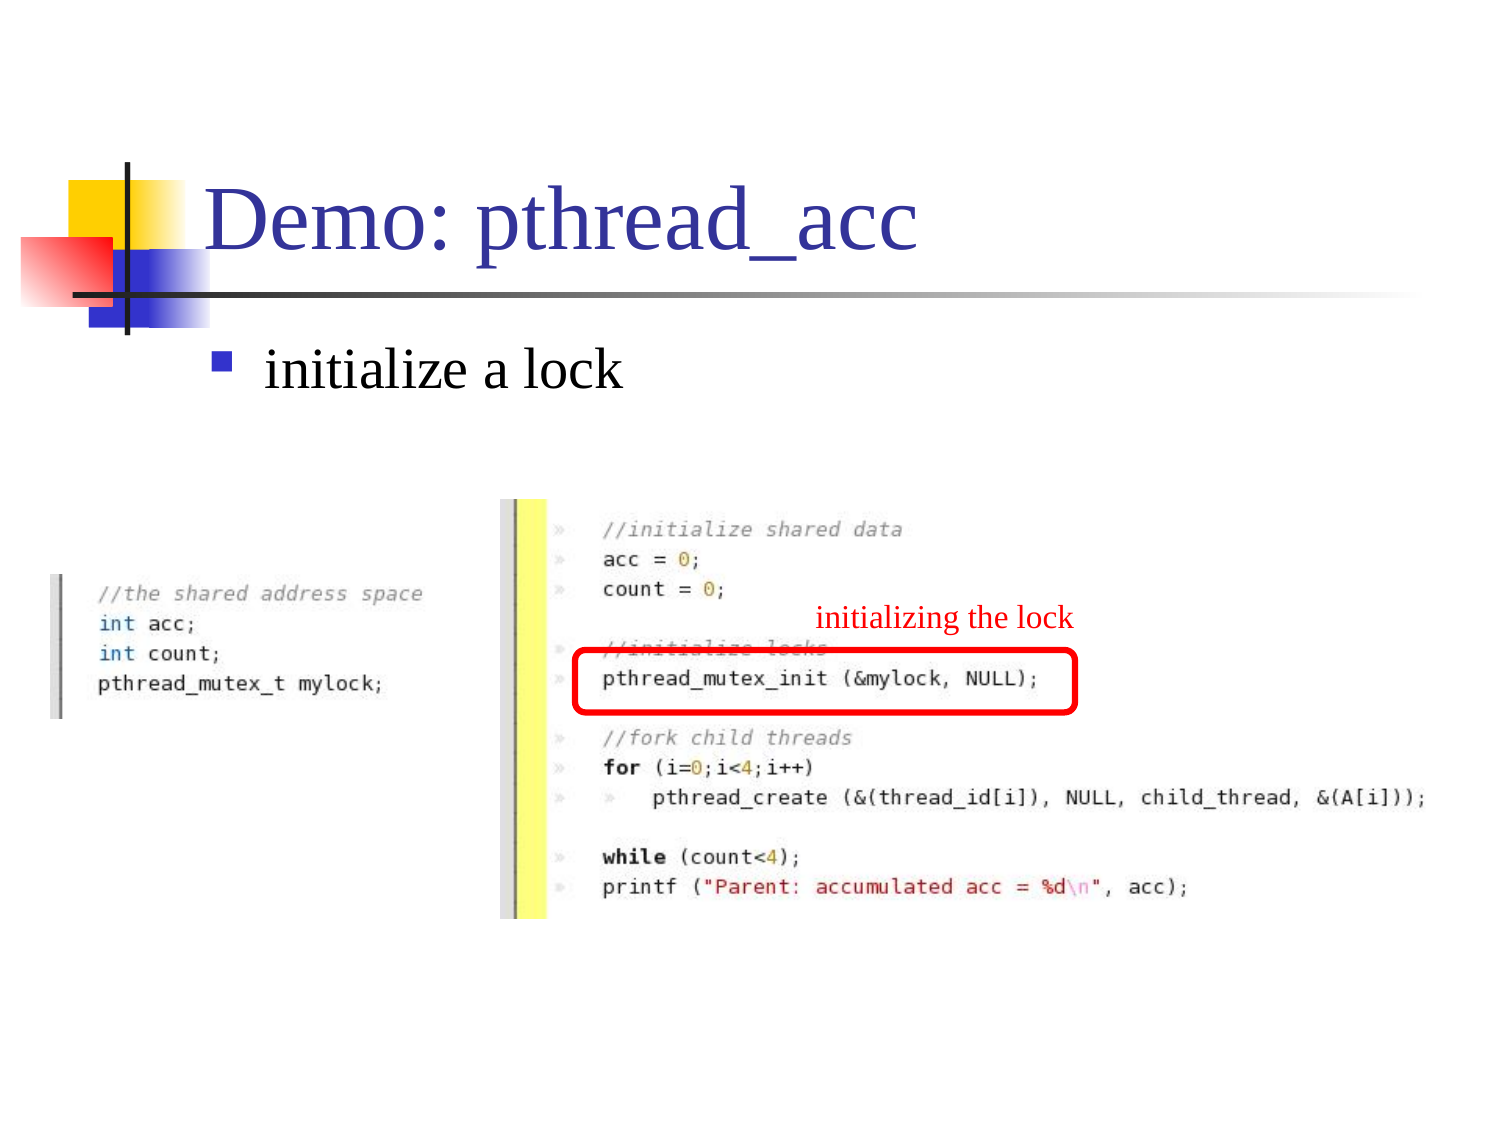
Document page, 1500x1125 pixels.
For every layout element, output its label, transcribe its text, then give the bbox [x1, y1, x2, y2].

title Demo: pthread_acc [188, 35, 1468, 275]
picture [49, 574, 469, 719]
picture [499, 499, 1465, 919]
list initialize a lock [193, 331, 1469, 413]
